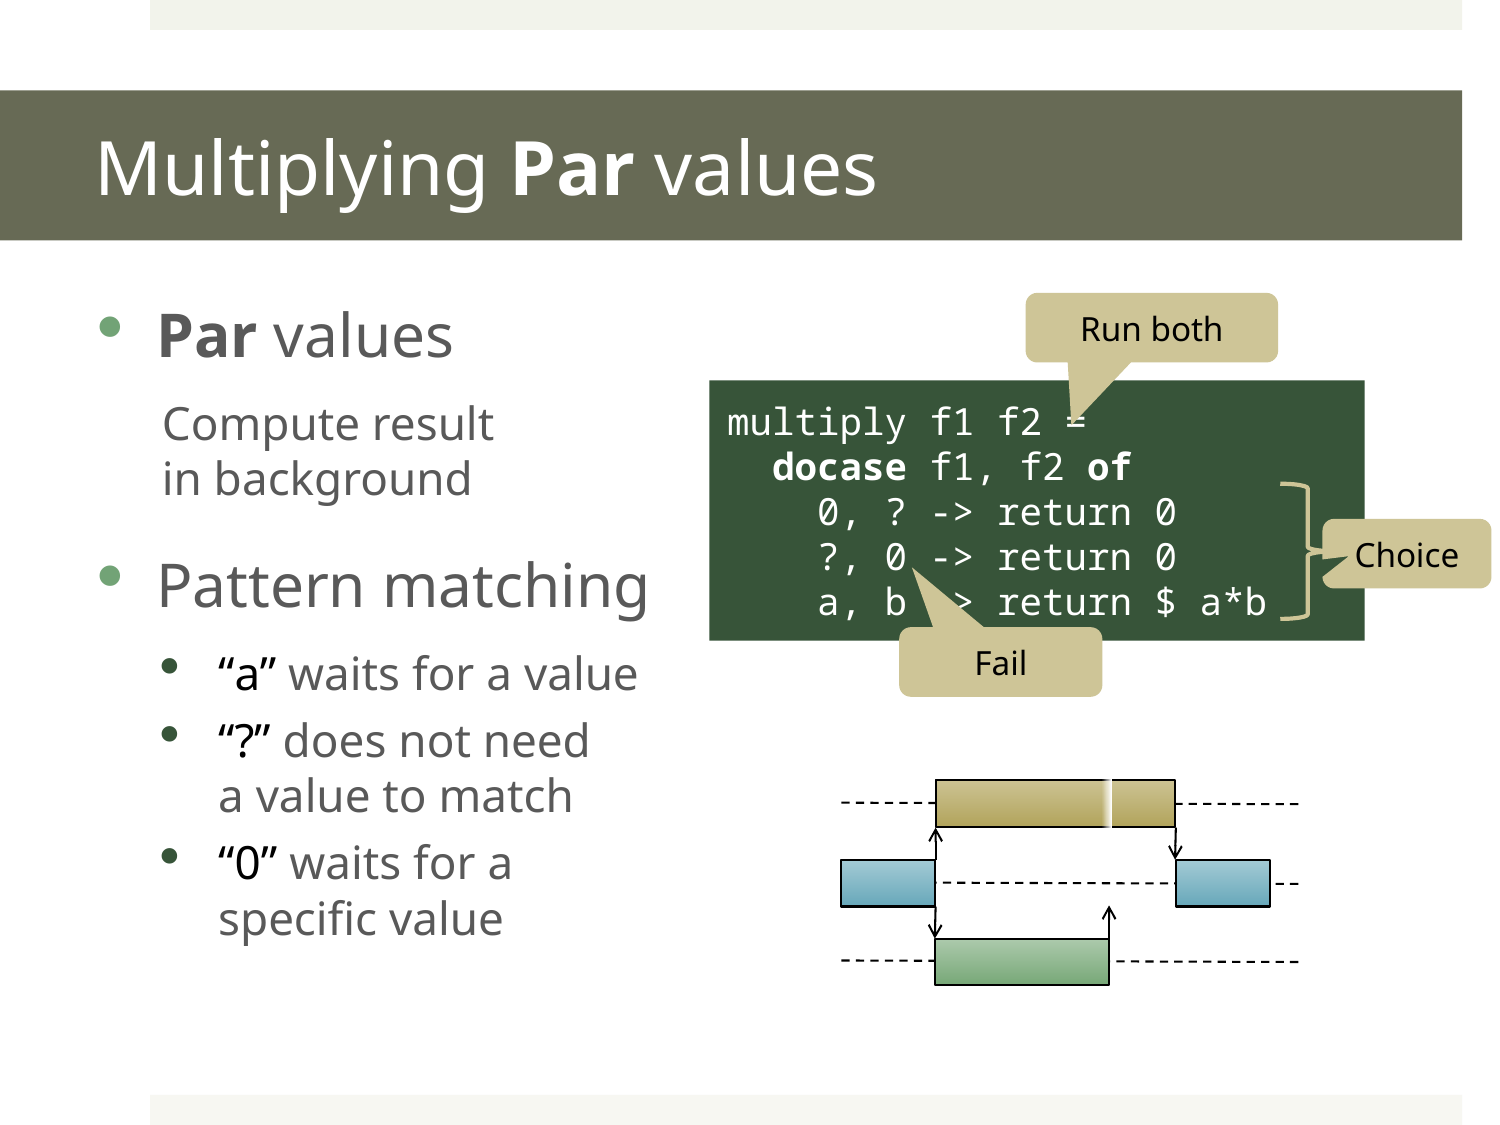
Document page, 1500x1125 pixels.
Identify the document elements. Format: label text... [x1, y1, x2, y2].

text_box [935, 779, 1101, 802]
text_box multiply f1 f2 = docase f1, f2 of 0, ? -> return 0 ?, 0 -> return 0 a, b -> return $ a*b [709, 380, 1365, 641]
text_box [1175, 885, 1271, 908]
text_box [840, 859, 936, 881]
text_box [1280, 481, 1338, 621]
text_box [935, 805, 1101, 828]
title Multiplying Par values [0, 90, 1463, 241]
text_box [1101, 768, 1112, 802]
text_box Choice [1321, 517, 1493, 590]
text_box [840, 885, 936, 908]
text_box [1112, 805, 1176, 828]
text_box [934, 938, 1110, 959]
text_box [840, 881, 1300, 885]
text_box [1112, 779, 1176, 802]
text_box Run both [1024, 291, 1280, 427]
text_box Fail [898, 566, 1104, 698]
list Par values Compute result in background Pattern matching “a” waits for a value “?” does not need a value to match “0” waits for a specific value [84, 290, 1432, 1028]
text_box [840, 959, 1300, 963]
text_box [1175, 859, 1271, 881]
text_box [1101, 805, 1112, 843]
text_box [934, 963, 1110, 986]
